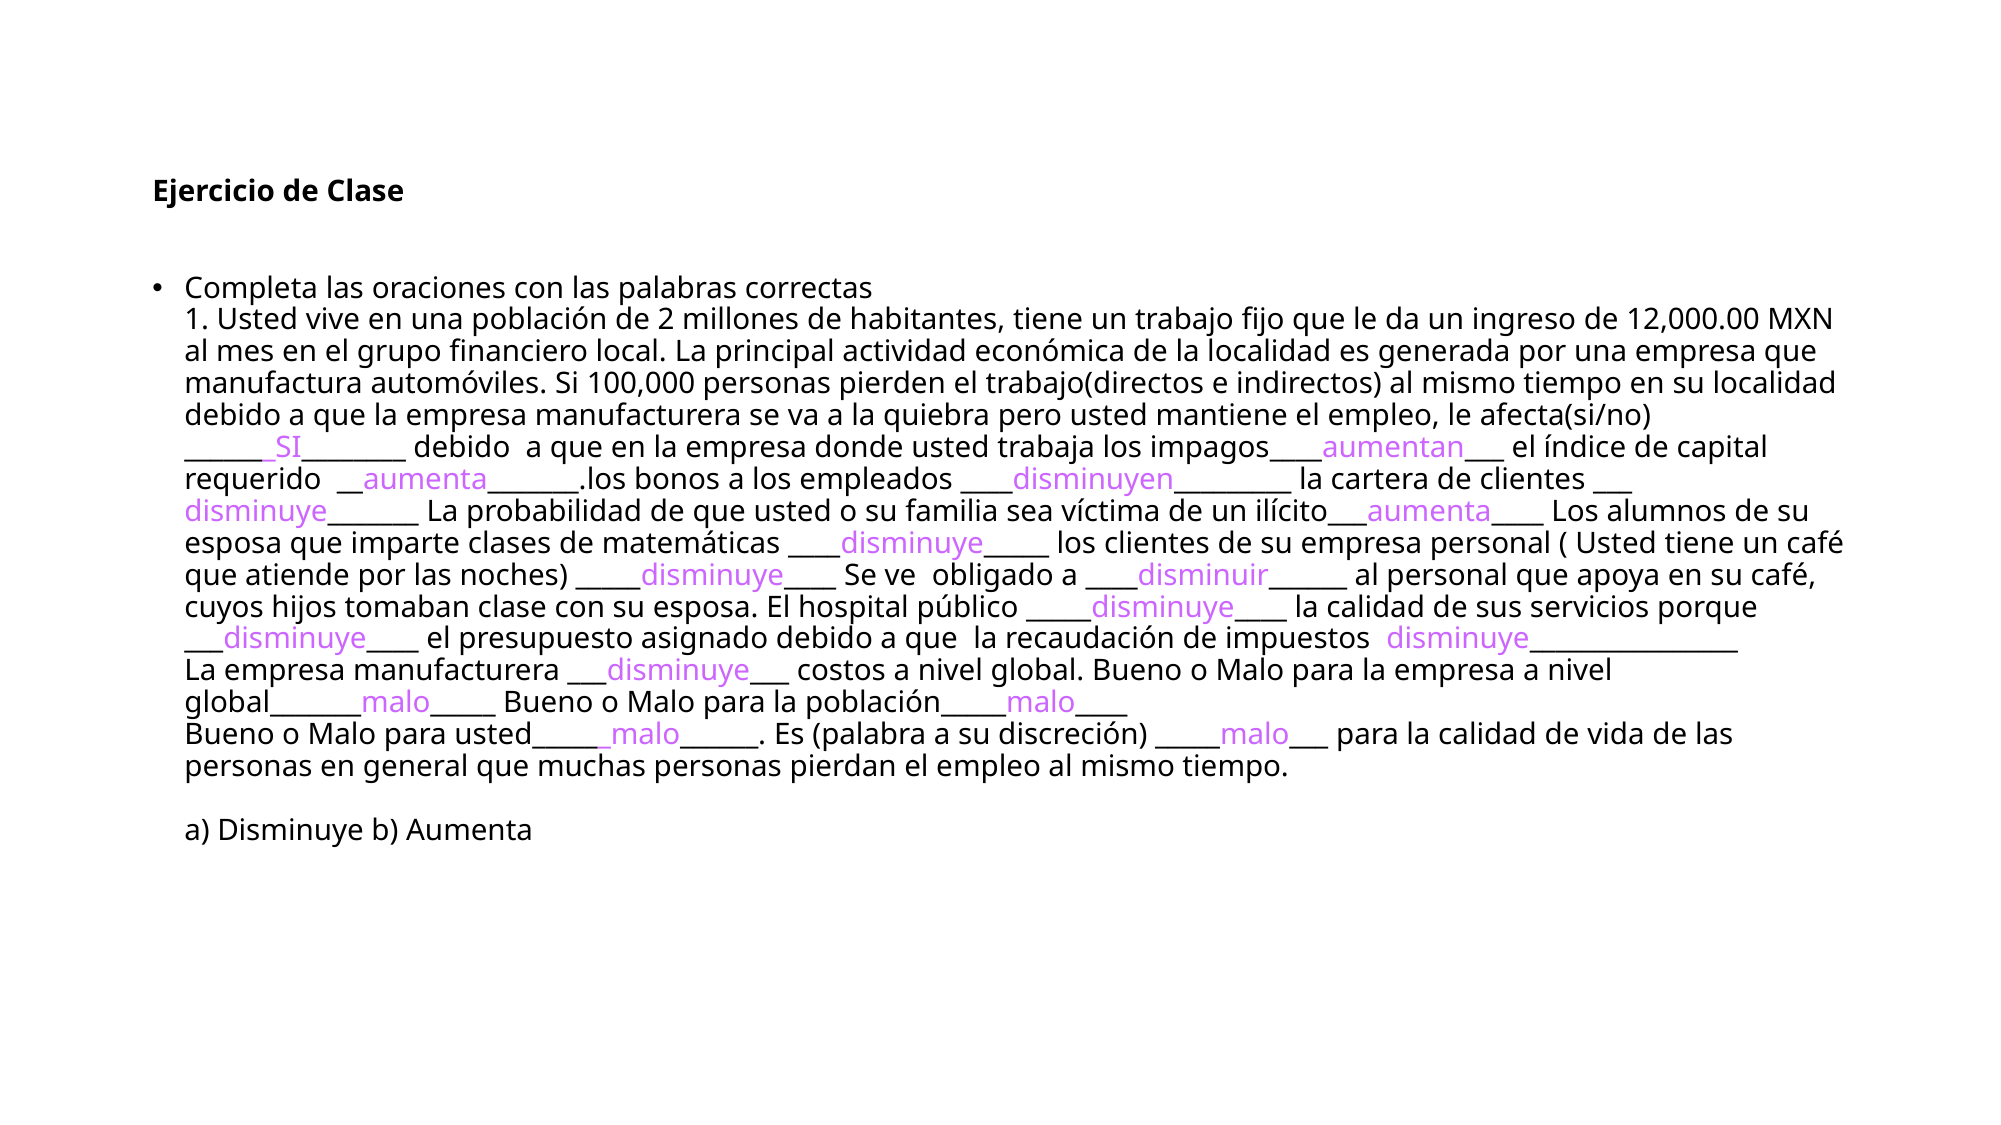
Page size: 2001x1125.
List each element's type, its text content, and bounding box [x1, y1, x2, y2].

list Ejercicio de Clase Completa las oraciones con las palabras correctas 1. Usted vive en una población de 2 millones de habitantes, tiene un trabajo fijo que le da un ingreso de 12,000.00 MXN al mes en el grupo financiero local. La principal actividad económica de la localidad es generada por una empresa que manufactura automóviles. Si 100,000 personas pierden el trabajo(directos e indirectos) al mismo tiempo en su localidad debido a que la empresa manufacturera se va a la quiebra pero usted mantiene el empleo, le afecta(si/no) _______SI________ debido a que en la empresa donde usted trabaja los impagos____aumentan___ el índice de capital requerido __aumenta_______.los bonos a los empleados ____disminuyen_________ la cartera de clientes ___ disminuye_______ La probabilidad de que usted o su familia sea víctima de un ilícito___aumenta____ Los alumnos de su esposa que imparte clases de matemáticas ____disminuye_____ los clientes de su empresa personal ( Usted tiene un café que atiende por las noches) _____disminuye____ Se ve obligado a ____disminuir______ al personal que apoya en su café, cuyos hijos tomaban clase con su esposa. El hospital público _____disminuye____ la calidad de sus servicios porque ___disminuye____ el presupuesto asignado debido a que la recaudación de impuestos disminuye________________ La empresa manufacturera ___disminuye___ costos a nivel global. Bueno o Malo para la empresa a nivel global_______malo_____ Bueno o Malo para la población_____malo____ Bueno o Malo para usted______malo______. Es (palabra a su discreción) _____malo___ para la calidad de vida de las personas en general que muchas personas pierdan el empleo al mismo tiempo. a) Disminuye b) Aumenta [137, 168, 1863, 883]
